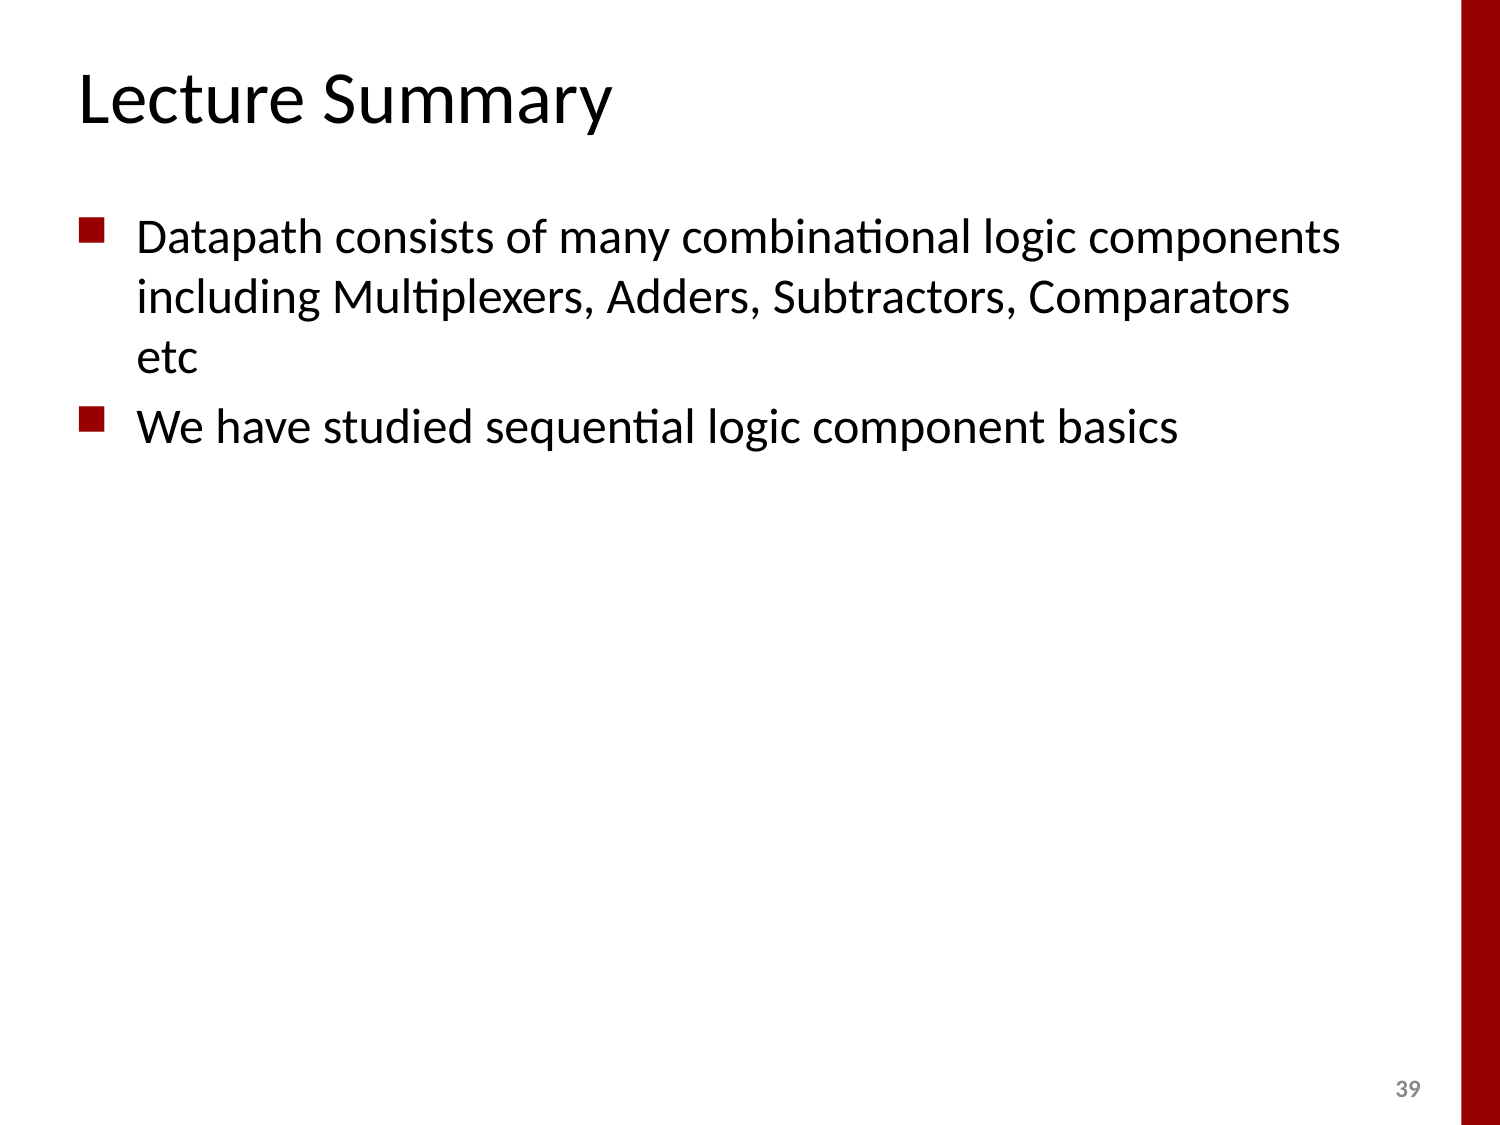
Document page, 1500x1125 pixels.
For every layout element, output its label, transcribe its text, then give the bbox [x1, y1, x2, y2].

title Lecture Summary [63, 30, 1310, 156]
list Datapath consists of many combinational logic components including Multiplexers, Adders, Subtractors, Comparators etc We have studied sequential logic component basics [65, 196, 1361, 1047]
